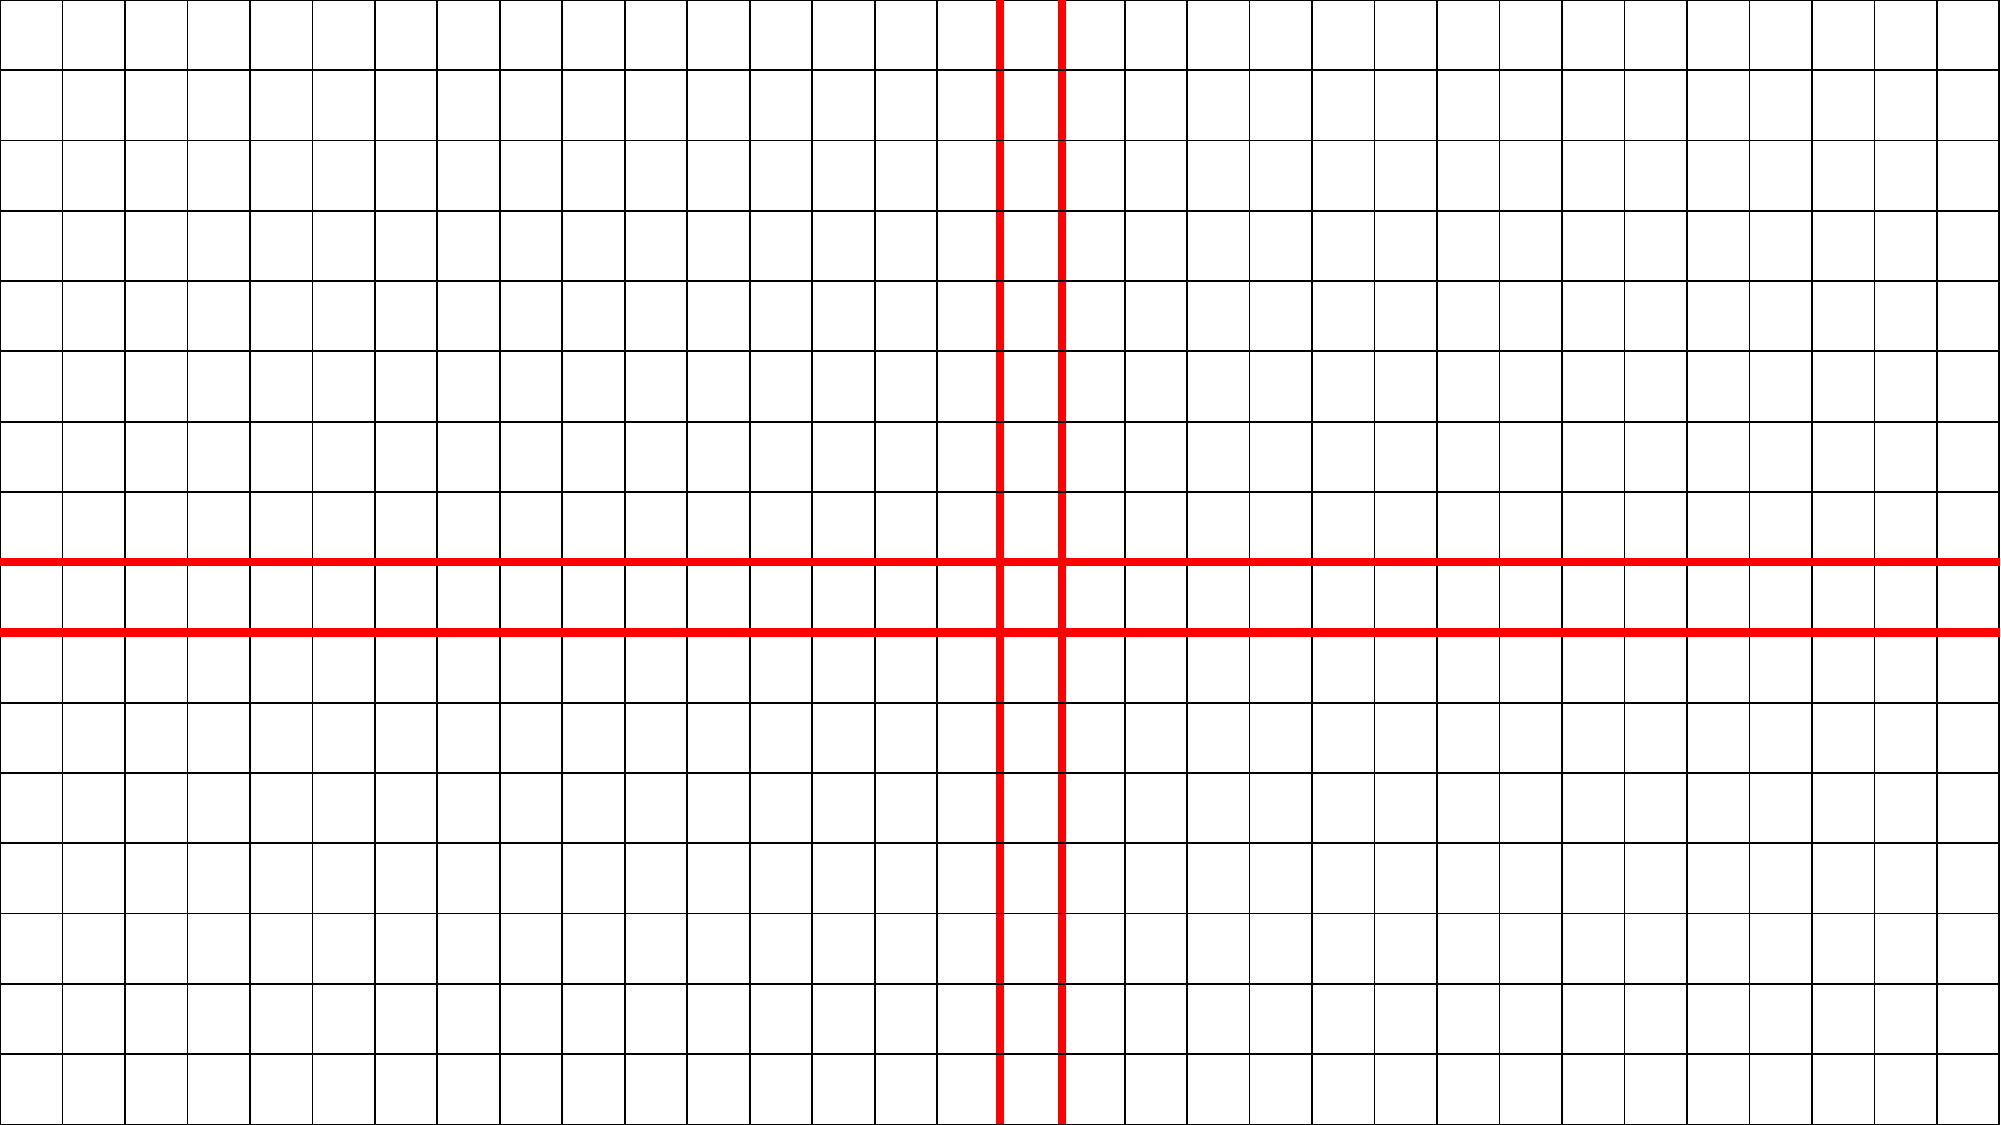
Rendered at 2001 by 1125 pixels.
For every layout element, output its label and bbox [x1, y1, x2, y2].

table_cell [376, 566, 436, 628]
table_cell [1500, 352, 1561, 421]
table_cell [1313, 1055, 1374, 1124]
table_cell [1750, 914, 1811, 983]
table_cell [1375, 212, 1436, 280]
table_cell [1004, 985, 1058, 1053]
table_cell [1438, 493, 1499, 558]
table_cell [1750, 352, 1811, 421]
table_cell [1066, 352, 1124, 421]
table_cell [1250, 212, 1311, 280]
table_cell [626, 637, 686, 702]
table_cell [1250, 352, 1311, 421]
table_cell [626, 566, 686, 628]
table_cell [1563, 352, 1624, 421]
table_cell [1066, 423, 1124, 491]
table_cell [126, 71, 187, 140]
table_cell [1, 637, 62, 702]
table_cell [1938, 1055, 1998, 1124]
table_cell [313, 423, 374, 491]
table_cell [563, 844, 624, 913]
table_cell [1625, 985, 1686, 1053]
table_header [1126, 1, 1186, 69]
table_cell [1004, 212, 1058, 280]
table_cell [1126, 985, 1186, 1053]
table_cell [126, 774, 187, 842]
table_header [1250, 1, 1311, 69]
table_header [501, 1, 561, 69]
table_cell [563, 423, 624, 491]
table_cell [313, 352, 374, 421]
table_cell [1750, 493, 1811, 558]
table_cell [1066, 704, 1124, 772]
table_cell [751, 844, 811, 913]
table_cell [376, 71, 436, 140]
table_cell [876, 141, 936, 210]
table_cell [501, 71, 561, 140]
table_cell [626, 914, 686, 983]
table_cell [1500, 493, 1561, 558]
table_cell [63, 844, 124, 913]
table_cell [813, 282, 874, 350]
table_cell [63, 985, 124, 1053]
table_cell [813, 844, 874, 913]
table_cell [938, 423, 996, 491]
table_cell [1625, 844, 1686, 913]
table_cell [1813, 985, 1874, 1053]
table_cell [1, 985, 62, 1053]
table_header [1500, 1, 1561, 69]
table_cell [1688, 141, 1749, 210]
table_header [126, 1, 187, 69]
table_cell [1126, 1055, 1186, 1124]
table_cell [1, 704, 62, 772]
table_cell [1313, 212, 1374, 280]
table_cell [313, 637, 374, 702]
table_cell [251, 914, 312, 983]
table_header [813, 1, 874, 69]
table_cell [1375, 566, 1436, 628]
table_cell [1250, 141, 1311, 210]
table_cell [188, 566, 249, 628]
table_cell [188, 914, 249, 983]
table_cell [376, 493, 436, 558]
table_cell [626, 704, 686, 772]
table_cell [813, 566, 874, 628]
table_cell [688, 212, 749, 280]
table_cell [1375, 914, 1436, 983]
table_cell [1313, 71, 1374, 140]
table_cell [1, 423, 62, 491]
table_cell [1875, 423, 1936, 491]
table_cell [1875, 985, 1936, 1053]
table_cell [751, 141, 811, 210]
table_cell [626, 1055, 686, 1124]
table_cell [1004, 914, 1058, 983]
table_cell [1750, 423, 1811, 491]
table_header [1, 1, 62, 69]
table_header [1188, 1, 1249, 69]
table_cell [563, 71, 624, 140]
table_cell [126, 141, 187, 210]
table_cell [1375, 1055, 1436, 1124]
table_cell [63, 566, 124, 628]
table_cell [1563, 282, 1624, 350]
table_cell [313, 212, 374, 280]
table_cell [626, 493, 686, 558]
table_cell [1688, 914, 1749, 983]
table_cell [1004, 352, 1058, 421]
table_cell [1875, 493, 1936, 558]
table_cell [1938, 493, 1998, 558]
table_cell [313, 71, 374, 140]
table_cell [1066, 141, 1124, 210]
table_cell [1004, 704, 1058, 772]
table_cell [938, 844, 996, 913]
table_cell [1004, 141, 1058, 210]
table_cell [688, 493, 749, 558]
table_cell [688, 141, 749, 210]
table_cell [126, 914, 187, 983]
table_cell [1750, 1055, 1811, 1124]
table_cell [876, 704, 936, 772]
table_cell [1126, 844, 1186, 913]
table_cell [1250, 914, 1311, 983]
table_cell [1875, 566, 1936, 628]
table_cell [751, 566, 811, 628]
table_cell [251, 423, 312, 491]
table_cell [1066, 985, 1124, 1053]
table_cell [1066, 774, 1124, 842]
table_cell [63, 493, 124, 558]
table_cell [626, 282, 686, 350]
table_cell [1813, 71, 1874, 140]
table_cell [501, 423, 561, 491]
table_cell [1004, 493, 1058, 558]
table_cell [1188, 282, 1249, 350]
table_cell [1688, 637, 1749, 702]
table_header [751, 1, 811, 69]
table_cell [1066, 71, 1124, 140]
table_cell [1688, 774, 1749, 842]
table_cell [1625, 566, 1686, 628]
table_cell [126, 637, 187, 702]
table_cell [1750, 985, 1811, 1053]
table_cell [938, 493, 996, 558]
table_cell [688, 704, 749, 772]
table_cell [1250, 71, 1311, 140]
table_cell [1875, 637, 1936, 702]
table_cell [1313, 352, 1374, 421]
table_cell [1563, 423, 1624, 491]
table_cell [1750, 774, 1811, 842]
table_cell [938, 566, 996, 628]
table_cell [688, 844, 749, 913]
table_cell [1004, 637, 1058, 702]
table_cell [251, 637, 312, 702]
table_cell [626, 423, 686, 491]
table_cell [1, 844, 62, 913]
table_cell [1688, 844, 1749, 913]
table_cell [563, 1055, 624, 1124]
table_cell [376, 985, 436, 1053]
table_cell [1313, 985, 1374, 1053]
table_cell [876, 1055, 936, 1124]
table_cell [1375, 774, 1436, 842]
table_cell [1313, 774, 1374, 842]
table_cell [1, 141, 62, 210]
table_cell [376, 1055, 436, 1124]
table_cell [501, 985, 561, 1053]
table_cell [1066, 914, 1124, 983]
table_cell [1250, 282, 1311, 350]
table_cell [126, 212, 187, 280]
table_cell [938, 352, 996, 421]
table_cell [1563, 985, 1624, 1053]
table_cell [1438, 566, 1499, 628]
table_cell [751, 423, 811, 491]
table_cell [1500, 212, 1561, 280]
table_cell [751, 914, 811, 983]
table_cell [1066, 493, 1124, 558]
table_cell [1875, 844, 1936, 913]
table_cell [813, 637, 874, 702]
table_cell [813, 352, 874, 421]
table_header [688, 1, 749, 69]
table_cell [1875, 141, 1936, 210]
table_cell [1688, 423, 1749, 491]
table_cell [1438, 71, 1499, 140]
table_cell [313, 985, 374, 1053]
table_cell [626, 985, 686, 1053]
table_cell [126, 352, 187, 421]
table_cell [626, 71, 686, 140]
table_cell [1188, 774, 1249, 842]
table_cell [1813, 704, 1874, 772]
table_header [1438, 1, 1499, 69]
table_cell [1188, 352, 1249, 421]
table_cell [1625, 423, 1686, 491]
table_cell [1126, 141, 1186, 210]
table_cell [1375, 141, 1436, 210]
table_cell [1688, 282, 1749, 350]
table_cell [438, 493, 499, 558]
table_cell [251, 774, 312, 842]
table_cell [751, 212, 811, 280]
table_cell [376, 637, 436, 702]
table_cell [1813, 637, 1874, 702]
table_cell [1188, 914, 1249, 983]
table_cell [563, 637, 624, 702]
table_cell [1750, 141, 1811, 210]
table_cell [1688, 71, 1749, 140]
table_cell [688, 914, 749, 983]
table_cell [1875, 212, 1936, 280]
table_cell [63, 282, 124, 350]
table_cell [376, 212, 436, 280]
table_cell [751, 71, 811, 140]
table_cell [1625, 493, 1686, 558]
table_cell [376, 914, 436, 983]
table_cell [1938, 844, 1998, 913]
table_cell [938, 141, 996, 210]
table_cell [1688, 1055, 1749, 1124]
table_cell [438, 985, 499, 1053]
table_cell [1313, 423, 1374, 491]
table_cell [1250, 774, 1311, 842]
table_cell [1313, 493, 1374, 558]
table_header [63, 1, 124, 69]
table_cell [251, 493, 312, 558]
table_cell [1126, 704, 1186, 772]
table_cell [63, 141, 124, 210]
table_cell [751, 704, 811, 772]
table_cell [1500, 282, 1561, 350]
table_cell [876, 985, 936, 1053]
table_cell [1938, 352, 1998, 421]
table_cell [63, 423, 124, 491]
table_cell [1250, 844, 1311, 913]
table_cell [501, 566, 561, 628]
table_cell [251, 352, 312, 421]
table_cell [1625, 637, 1686, 702]
table_cell [751, 774, 811, 842]
table_cell [1126, 212, 1186, 280]
table_cell [1126, 566, 1186, 628]
table_header [876, 1, 936, 69]
table_cell [1563, 566, 1624, 628]
table_cell [688, 637, 749, 702]
table_cell [876, 352, 936, 421]
table_cell [688, 774, 749, 842]
table_cell [1625, 774, 1686, 842]
table_cell [1938, 423, 1998, 491]
table_cell [1938, 774, 1998, 842]
table_cell [1625, 352, 1686, 421]
table_cell [1625, 1055, 1686, 1124]
table_cell [1250, 1055, 1311, 1124]
table_cell [1750, 71, 1811, 140]
table_cell [251, 844, 312, 913]
table_cell [1004, 1055, 1058, 1124]
table_cell [1, 1055, 62, 1124]
table_cell [1688, 212, 1749, 280]
table_cell [1563, 637, 1624, 702]
table_cell [1500, 914, 1561, 983]
table_cell [876, 423, 936, 491]
table_cell [1500, 71, 1561, 140]
table_cell [938, 704, 996, 772]
table_cell [126, 844, 187, 913]
table_cell [188, 774, 249, 842]
table_cell [1813, 352, 1874, 421]
table_cell [376, 141, 436, 210]
table_cell [438, 566, 499, 628]
table_cell [1, 352, 62, 421]
table_cell [1313, 637, 1374, 702]
table_cell [313, 282, 374, 350]
table_cell [1438, 985, 1499, 1053]
table_cell [251, 282, 312, 350]
table_cell [1375, 844, 1436, 913]
table_cell [1688, 493, 1749, 558]
table_cell [1938, 71, 1998, 140]
table_cell [1004, 423, 1058, 491]
table_cell [188, 493, 249, 558]
table_cell [813, 212, 874, 280]
table_cell [1500, 141, 1561, 210]
table_cell [1500, 774, 1561, 842]
table_cell [501, 704, 561, 772]
table_cell [126, 985, 187, 1053]
table_cell [1375, 71, 1436, 140]
table_cell [1066, 1055, 1124, 1124]
table_cell [188, 637, 249, 702]
table_cell [1438, 704, 1499, 772]
table_cell [376, 844, 436, 913]
table_cell [1126, 423, 1186, 491]
table_cell [1813, 774, 1874, 842]
table_cell [1313, 704, 1374, 772]
table_cell [251, 212, 312, 280]
table_cell [1438, 637, 1499, 702]
table_cell [126, 282, 187, 350]
table_cell [126, 1055, 187, 1124]
table_cell [501, 637, 561, 702]
table_cell [938, 914, 996, 983]
table_cell [1688, 985, 1749, 1053]
table_cell [188, 1055, 249, 1124]
table_header [438, 1, 499, 69]
table_cell [1813, 282, 1874, 350]
table_cell [188, 71, 249, 140]
table_cell [438, 1055, 499, 1124]
table_cell [1066, 212, 1124, 280]
table_cell [563, 212, 624, 280]
table_cell [1500, 704, 1561, 772]
table_cell [188, 212, 249, 280]
table_cell [313, 566, 374, 628]
table_cell [1438, 844, 1499, 913]
table_cell [1875, 704, 1936, 772]
table_cell [813, 985, 874, 1053]
table_cell [1563, 212, 1624, 280]
table_cell [188, 844, 249, 913]
table_cell [1, 493, 62, 558]
table_cell [938, 1055, 996, 1124]
table_cell [1126, 493, 1186, 558]
table_cell [438, 423, 499, 491]
table_cell [1875, 352, 1936, 421]
table_cell [1938, 914, 1998, 983]
table_cell [1563, 141, 1624, 210]
table_cell [688, 566, 749, 628]
table_cell [1188, 637, 1249, 702]
table_cell [1813, 844, 1874, 913]
table_cell [438, 352, 499, 421]
table_cell [1938, 212, 1998, 280]
table_cell [376, 423, 436, 491]
table_cell [1126, 914, 1186, 983]
table_cell [313, 774, 374, 842]
table_cell [376, 704, 436, 772]
table_cell [1500, 844, 1561, 913]
table_cell [1750, 566, 1811, 628]
table_cell [438, 637, 499, 702]
table_cell [876, 914, 936, 983]
table_cell [1750, 282, 1811, 350]
table_cell [938, 282, 996, 350]
table_cell [1375, 423, 1436, 491]
table_cell [563, 141, 624, 210]
table_cell [313, 141, 374, 210]
table_cell [688, 282, 749, 350]
table_cell [188, 423, 249, 491]
table_cell [126, 423, 187, 491]
table_cell [1313, 844, 1374, 913]
table_cell [126, 566, 187, 628]
table_cell [188, 141, 249, 210]
table_cell [313, 493, 374, 558]
table_cell [563, 282, 624, 350]
table_cell [1188, 212, 1249, 280]
table_cell [688, 423, 749, 491]
table_cell [501, 352, 561, 421]
table_cell [876, 637, 936, 702]
table_cell [813, 774, 874, 842]
table_cell [626, 774, 686, 842]
table_cell [1688, 566, 1749, 628]
table_cell [1004, 774, 1058, 842]
table_header [626, 1, 686, 69]
table_cell [1188, 493, 1249, 558]
table_cell [1438, 282, 1499, 350]
table_cell [563, 352, 624, 421]
table_cell [251, 566, 312, 628]
table_cell [1875, 914, 1936, 983]
table_cell [63, 914, 124, 983]
table_cell [626, 352, 686, 421]
table_cell [1, 71, 62, 140]
table_cell [1, 566, 62, 628]
table_cell [813, 1055, 874, 1124]
table_cell [1, 282, 62, 350]
table_cell [876, 844, 936, 913]
table_cell [313, 704, 374, 772]
table_cell [876, 71, 936, 140]
table_cell [876, 212, 936, 280]
table_cell [1375, 493, 1436, 558]
table_cell [1938, 141, 1998, 210]
table_cell [376, 352, 436, 421]
table_cell [63, 704, 124, 772]
table_cell [188, 704, 249, 772]
table_cell [563, 493, 624, 558]
table_cell [1563, 493, 1624, 558]
table_cell [1313, 914, 1374, 983]
table_cell [563, 704, 624, 772]
table_cell [1750, 212, 1811, 280]
table_cell [1438, 774, 1499, 842]
table_cell [1375, 985, 1436, 1053]
table_cell [1375, 704, 1436, 772]
table_cell [1813, 423, 1874, 491]
table_cell [813, 423, 874, 491]
table_header [1750, 1, 1811, 69]
table_cell [1250, 704, 1311, 772]
table_cell [63, 637, 124, 702]
table_cell [251, 141, 312, 210]
table_cell [1938, 985, 1998, 1053]
table_cell [1313, 282, 1374, 350]
table_cell [438, 212, 499, 280]
table_cell [938, 71, 996, 140]
table_cell [1563, 774, 1624, 842]
table_cell [1750, 637, 1811, 702]
table_cell [876, 774, 936, 842]
table_cell [501, 493, 561, 558]
table_cell [1004, 844, 1058, 913]
table_header [1625, 1, 1686, 69]
table_cell [813, 71, 874, 140]
table_cell [313, 914, 374, 983]
table_cell [438, 844, 499, 913]
table_cell [1188, 423, 1249, 491]
table_cell [188, 985, 249, 1053]
table_cell [1938, 637, 1998, 702]
table_cell [1500, 1055, 1561, 1124]
table_cell [501, 141, 561, 210]
table_cell [1004, 71, 1058, 140]
table_cell [1500, 985, 1561, 1053]
table_cell [938, 637, 996, 702]
table_cell [1563, 844, 1624, 913]
table_cell [813, 141, 874, 210]
table_cell [563, 914, 624, 983]
table_cell [1188, 985, 1249, 1053]
table_cell [1938, 282, 1998, 350]
table_cell [438, 914, 499, 983]
table_cell [1250, 493, 1311, 558]
table_cell [1250, 423, 1311, 491]
table_cell [438, 704, 499, 772]
table_cell [313, 844, 374, 913]
table_cell [1750, 844, 1811, 913]
table_cell [1813, 493, 1874, 558]
table_cell [1126, 71, 1186, 140]
table_cell [1126, 282, 1186, 350]
table_cell [563, 566, 624, 628]
table_cell [1438, 1055, 1499, 1124]
table_cell [688, 1055, 749, 1124]
table_cell [501, 282, 561, 350]
table_header [1066, 1, 1124, 69]
table_cell [876, 493, 936, 558]
table_cell [1875, 774, 1936, 842]
table_cell [1250, 566, 1311, 628]
table_cell [1375, 282, 1436, 350]
table_cell [1813, 1055, 1874, 1124]
table_cell [813, 704, 874, 772]
table_cell [626, 212, 686, 280]
table_cell [501, 774, 561, 842]
table_cell [1250, 637, 1311, 702]
table_cell [126, 493, 187, 558]
table_cell [1563, 1055, 1624, 1124]
table_cell [751, 637, 811, 702]
table_cell [1, 914, 62, 983]
table_cell [501, 844, 561, 913]
table_cell [501, 914, 561, 983]
table_cell [813, 914, 874, 983]
table_cell [1875, 71, 1936, 140]
table_cell [1188, 844, 1249, 913]
table_cell [563, 774, 624, 842]
table_cell [438, 282, 499, 350]
table_cell [376, 282, 436, 350]
table_cell [1375, 352, 1436, 421]
table_cell [1813, 914, 1874, 983]
table_cell [438, 141, 499, 210]
table_cell [1500, 566, 1561, 628]
table_cell [751, 985, 811, 1053]
table_cell [1066, 637, 1124, 702]
table_header [563, 1, 624, 69]
table_cell [1313, 566, 1374, 628]
table_cell [688, 352, 749, 421]
table_cell [1438, 212, 1499, 280]
table_cell [1875, 1055, 1936, 1124]
table_cell [1188, 71, 1249, 140]
table_cell [751, 282, 811, 350]
table_cell [1126, 352, 1186, 421]
table_header [251, 1, 312, 69]
table_cell [1938, 566, 1998, 628]
table_cell [251, 71, 312, 140]
table_cell [1438, 914, 1499, 983]
table_cell [1438, 141, 1499, 210]
table_header [1563, 1, 1624, 69]
table_cell [1375, 637, 1436, 702]
table_cell [1, 774, 62, 842]
table_cell [438, 774, 499, 842]
table_cell [751, 1055, 811, 1124]
table_cell [876, 282, 936, 350]
table_cell [1625, 704, 1686, 772]
table_header [1813, 1, 1874, 69]
table_header [188, 1, 249, 69]
table_cell [813, 493, 874, 558]
table_cell [63, 212, 124, 280]
table_cell [1, 212, 62, 280]
table_cell [1625, 914, 1686, 983]
table_cell [1188, 704, 1249, 772]
table_cell [1066, 282, 1124, 350]
table_cell [376, 774, 436, 842]
table_cell [1813, 141, 1874, 210]
table_cell [1438, 423, 1499, 491]
table_cell [188, 282, 249, 350]
table_cell [1500, 637, 1561, 702]
table_cell [1625, 71, 1686, 140]
table_cell [1500, 423, 1561, 491]
table_cell [251, 704, 312, 772]
table_cell [938, 212, 996, 280]
table_cell [563, 985, 624, 1053]
table_cell [1688, 704, 1749, 772]
table_cell [1813, 212, 1874, 280]
table_cell [1004, 566, 1058, 628]
table_header [376, 1, 436, 69]
table_cell [1438, 352, 1499, 421]
table_cell [63, 71, 124, 140]
table_cell [688, 985, 749, 1053]
table_cell [1688, 352, 1749, 421]
table_cell [1066, 844, 1124, 913]
table_cell [1066, 566, 1124, 628]
table_cell [188, 352, 249, 421]
table_header [1875, 1, 1936, 69]
table_cell [1875, 282, 1936, 350]
table_cell [63, 774, 124, 842]
table_header [1375, 1, 1436, 69]
table_cell [688, 71, 749, 140]
table_cell [1563, 704, 1624, 772]
table_cell [251, 985, 312, 1053]
table_cell [251, 1055, 312, 1124]
table_header [313, 1, 374, 69]
table_cell [938, 774, 996, 842]
table_cell [501, 212, 561, 280]
table_cell [501, 1055, 561, 1124]
table_cell [126, 704, 187, 772]
table_header [1004, 1, 1058, 69]
table_header [1938, 1, 1998, 69]
table_cell [1625, 141, 1686, 210]
table_cell [1750, 704, 1811, 772]
table_cell [1563, 71, 1624, 140]
table_cell [1625, 212, 1686, 280]
table_cell [938, 985, 996, 1053]
table_cell [1126, 774, 1186, 842]
table_header [1688, 1, 1749, 69]
table_cell [313, 1055, 374, 1124]
table_cell [876, 566, 936, 628]
table_cell [751, 352, 811, 421]
table_cell [1188, 1055, 1249, 1124]
table_cell [1188, 141, 1249, 210]
table_cell [1188, 566, 1249, 628]
table_header [1313, 1, 1374, 69]
table_cell [1126, 637, 1186, 702]
table_cell [438, 71, 499, 140]
table_cell [1625, 282, 1686, 350]
table_cell [1313, 141, 1374, 210]
table_cell [1004, 282, 1058, 350]
table_cell [1938, 704, 1998, 772]
table_cell [63, 352, 124, 421]
table_cell [63, 1055, 124, 1124]
table_header [938, 1, 996, 69]
table_cell [1250, 985, 1311, 1053]
table_cell [626, 844, 686, 913]
table_cell [626, 141, 686, 210]
table_cell [751, 493, 811, 558]
table_cell [1813, 566, 1874, 628]
table_cell [1563, 914, 1624, 983]
